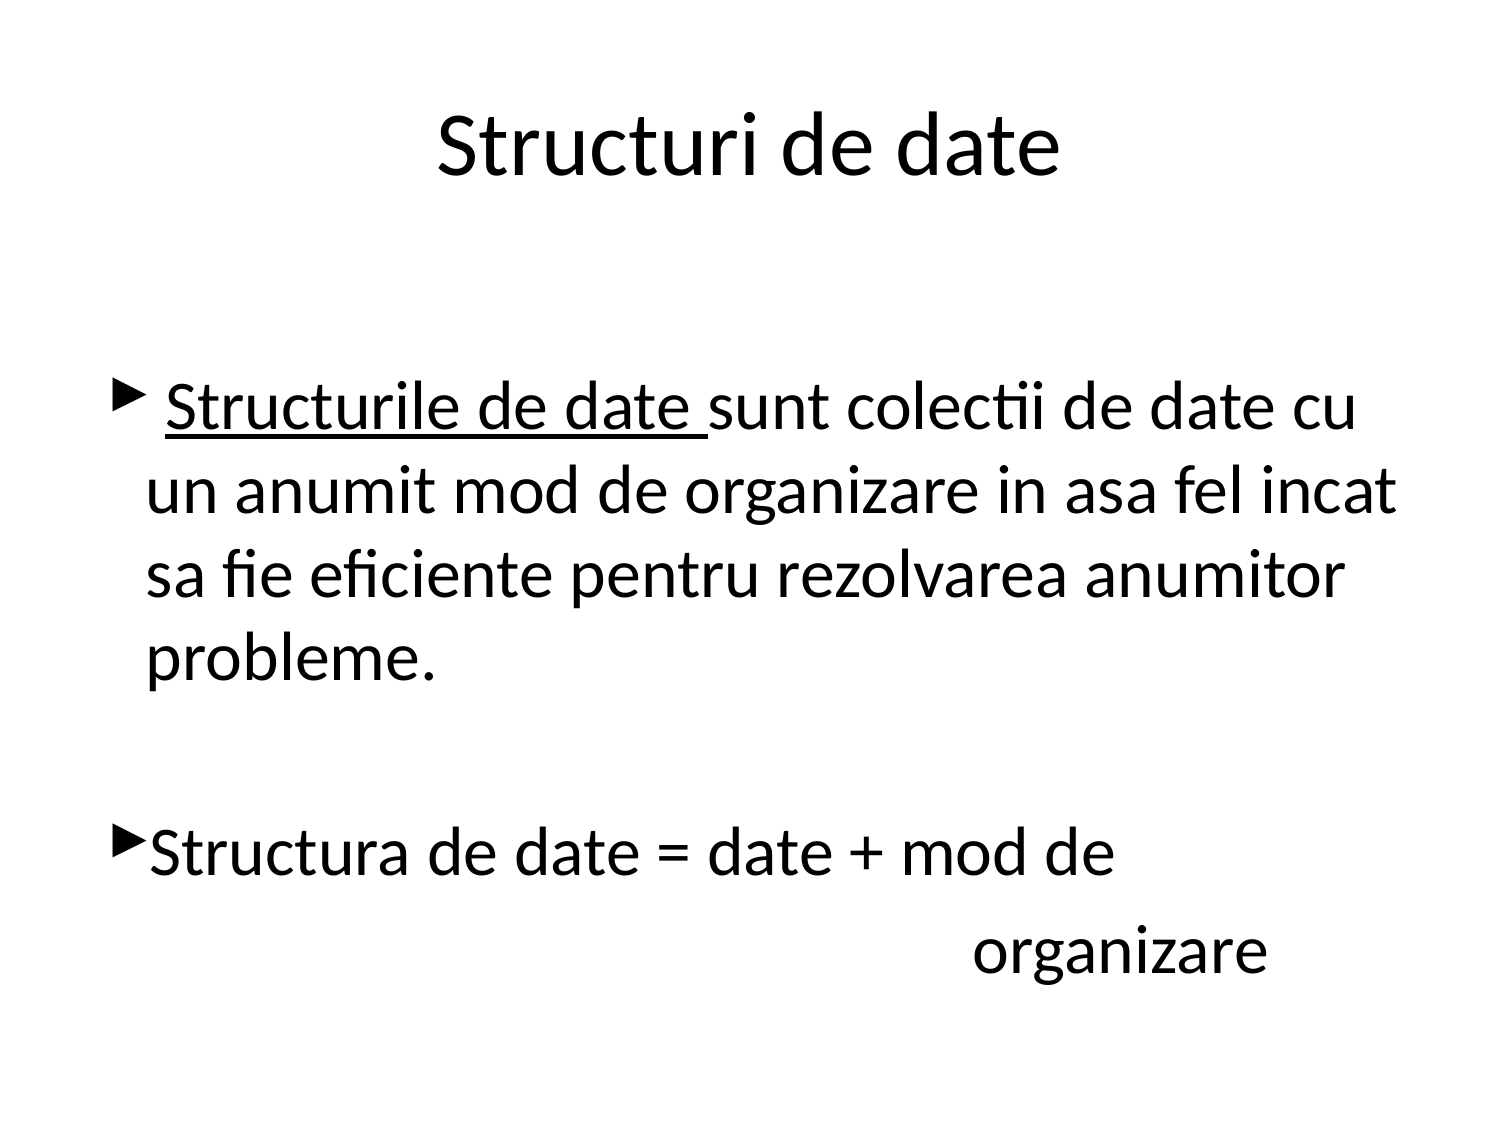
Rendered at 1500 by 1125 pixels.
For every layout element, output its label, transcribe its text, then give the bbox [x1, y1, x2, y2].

title Structuri de date [75, 45, 1425, 233]
list Structurile de date sunt colectii de date cu un anumit mod de organizare in asa fel incat sa fie eficiente pentru rezolvarea anumitor probleme. Structura de date = date + mod de organizare [75, 264, 1424, 1059]
